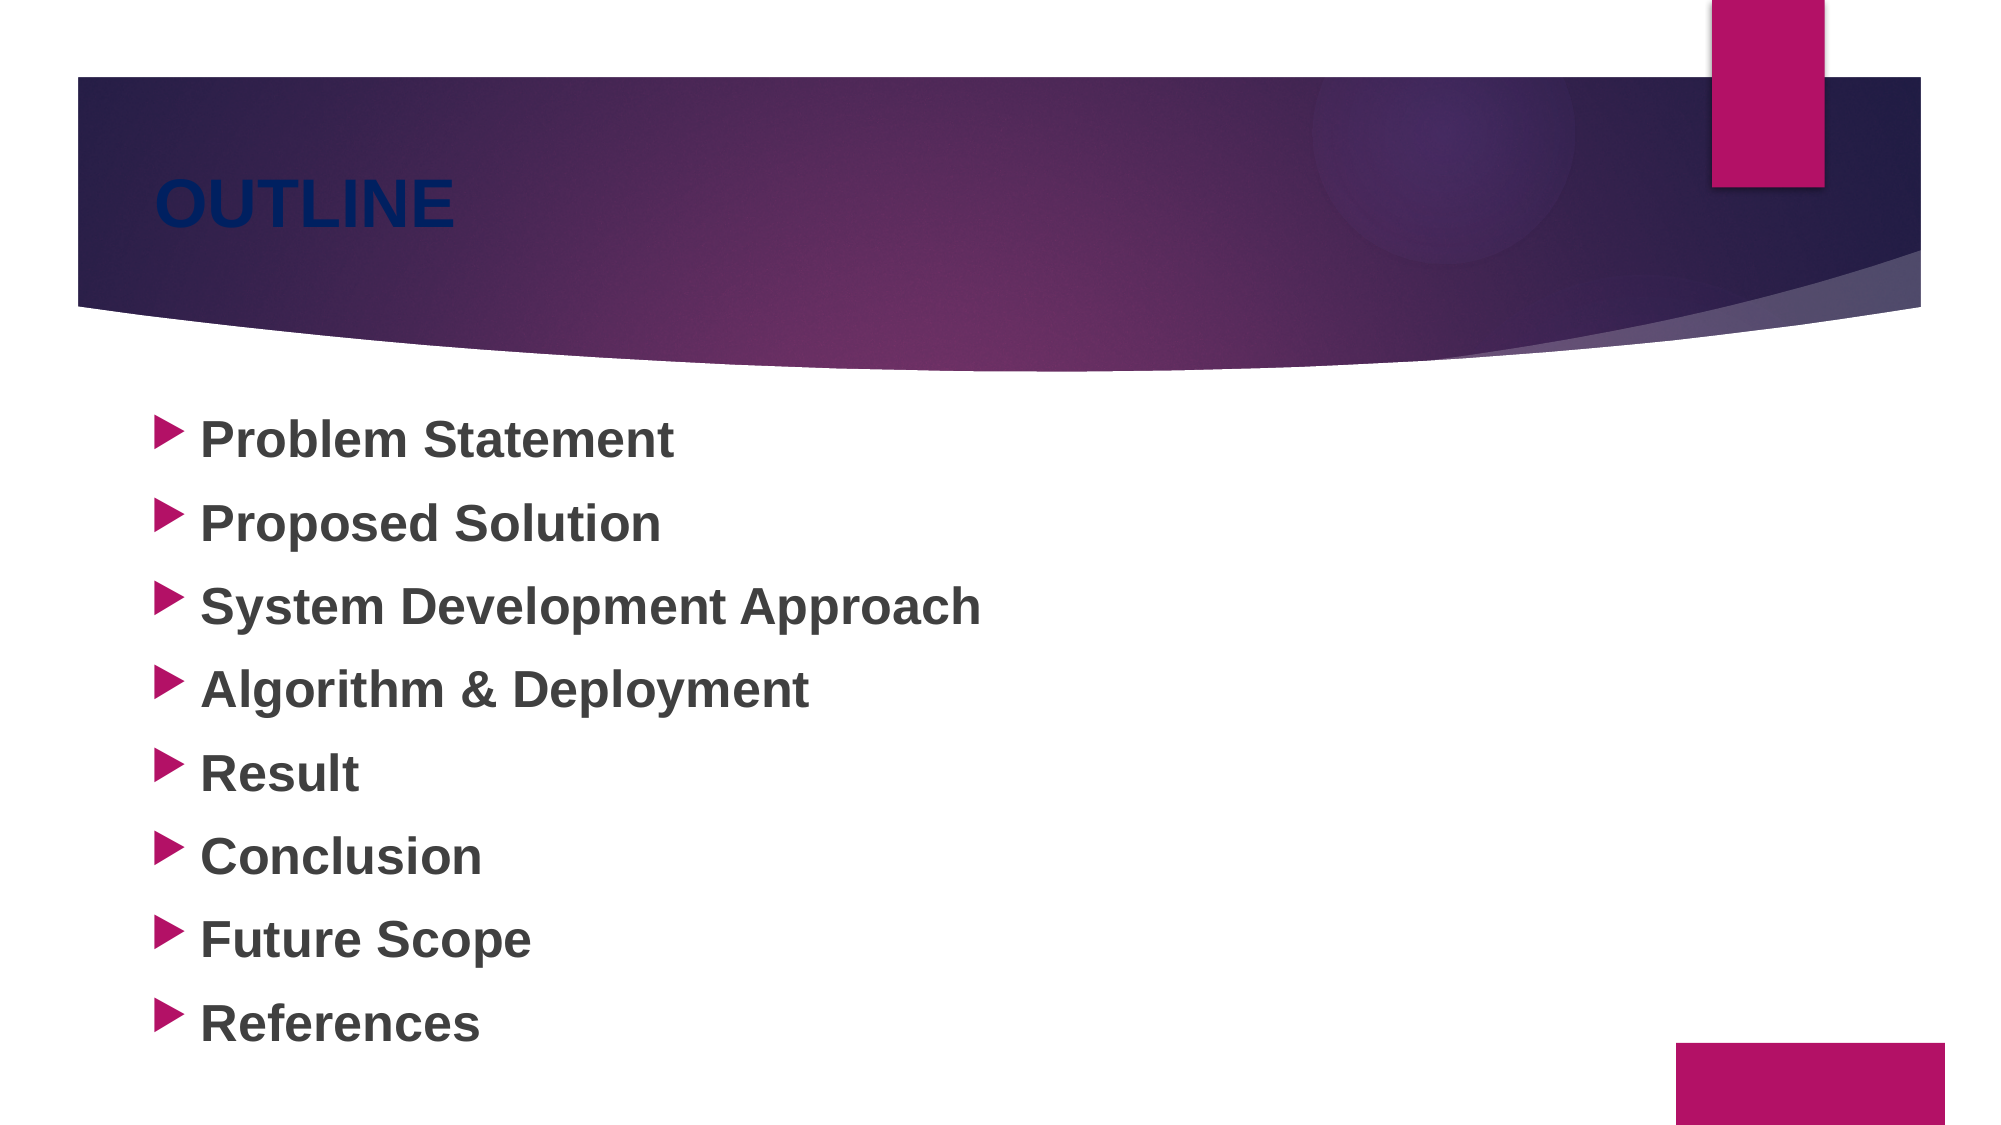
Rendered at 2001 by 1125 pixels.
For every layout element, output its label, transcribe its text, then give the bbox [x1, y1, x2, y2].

text_box [1675, 1041, 1947, 1125]
title OUTLINE [139, 91, 1865, 309]
list Problem Statement Proposed Solution System Development Approach Algorithm & Deployment Result Conclusion Future Scope References [135, 327, 1944, 1125]
